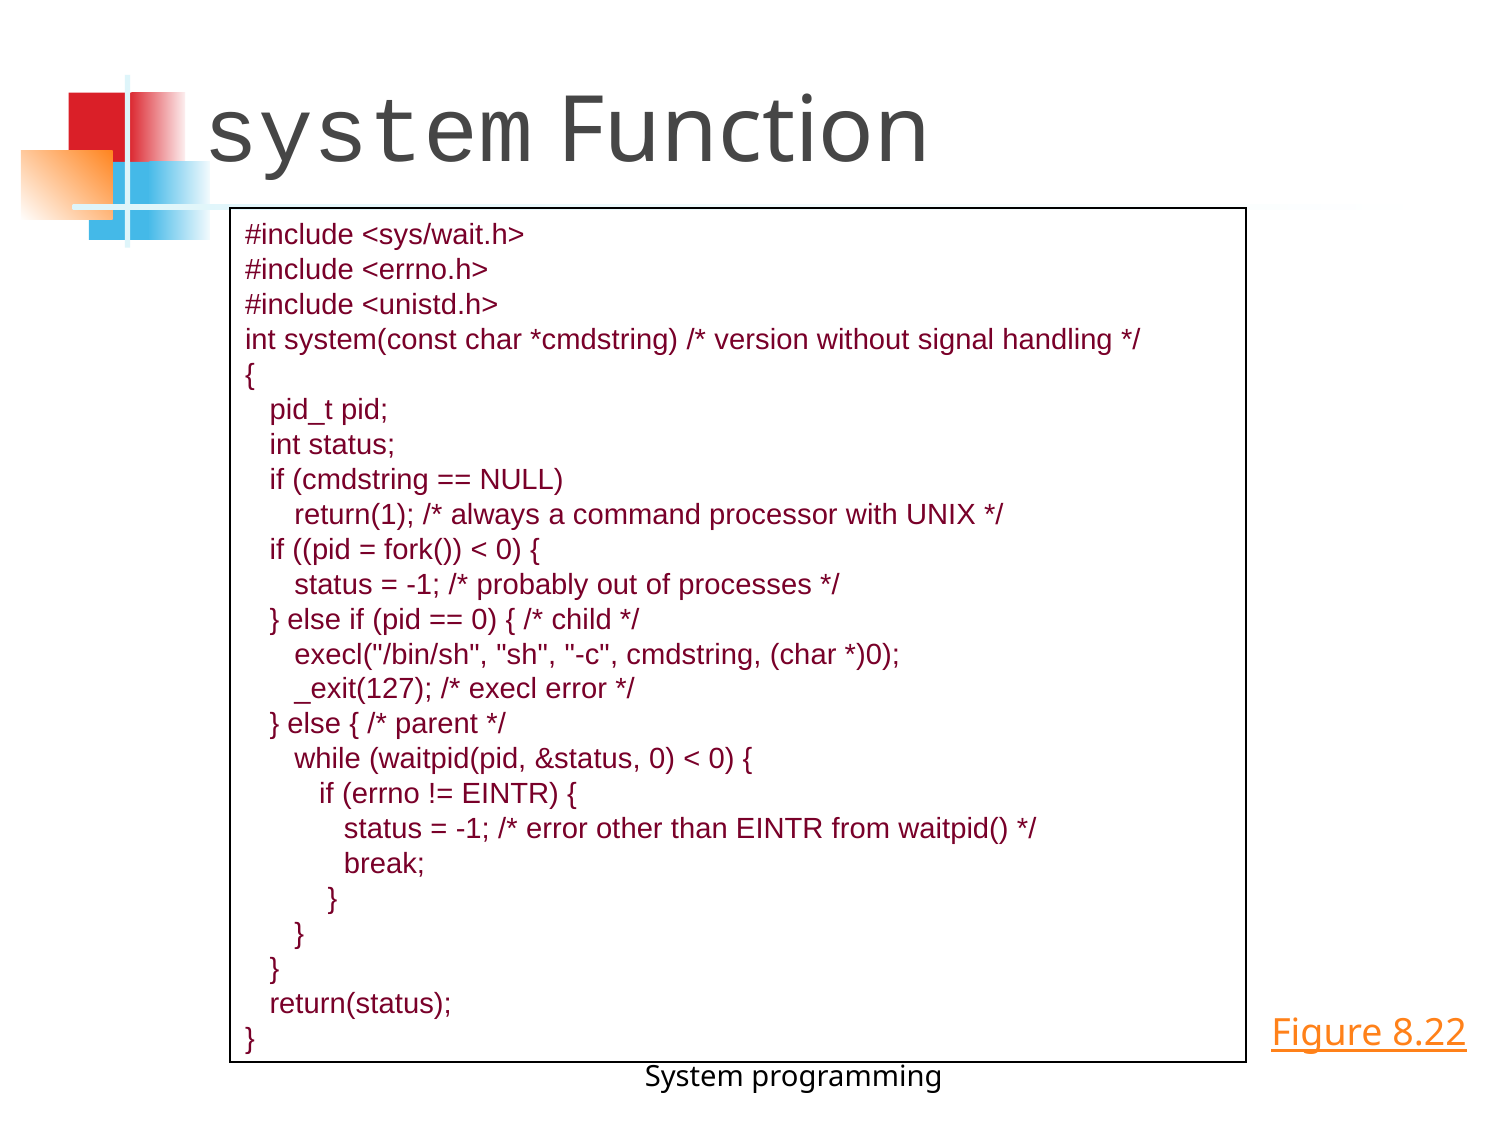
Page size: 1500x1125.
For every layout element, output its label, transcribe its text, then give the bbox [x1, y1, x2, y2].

text_box Figure 8.22 [1256, 1000, 1482, 1067]
text_box #include <sys/wait.h> #include <errno.h> #include <unistd.h> int system(const char *cmdstring) /* version without signal handling */ { pid_t pid; int status; if (cmdstring == NULL) return(1); /* always a command processor with UNIX */ if ((pid = fork()) < 0) { status = -1; /* probably out of processes */ } else if (pid == 0) { /* child */ execl("/bin/sh", "sh", "-c", cmdstring, (char *)0); _exit(127); /* execl error */ } else { /* parent */ while (waitpid(pid, &status, 0) < 0) { if (errno != EINTR) { status = -1; /* error other than EINTR from waitpid() */ break; } } } return(status); } [230, 207, 1246, 1062]
title system Function [188, 34, 1468, 188]
